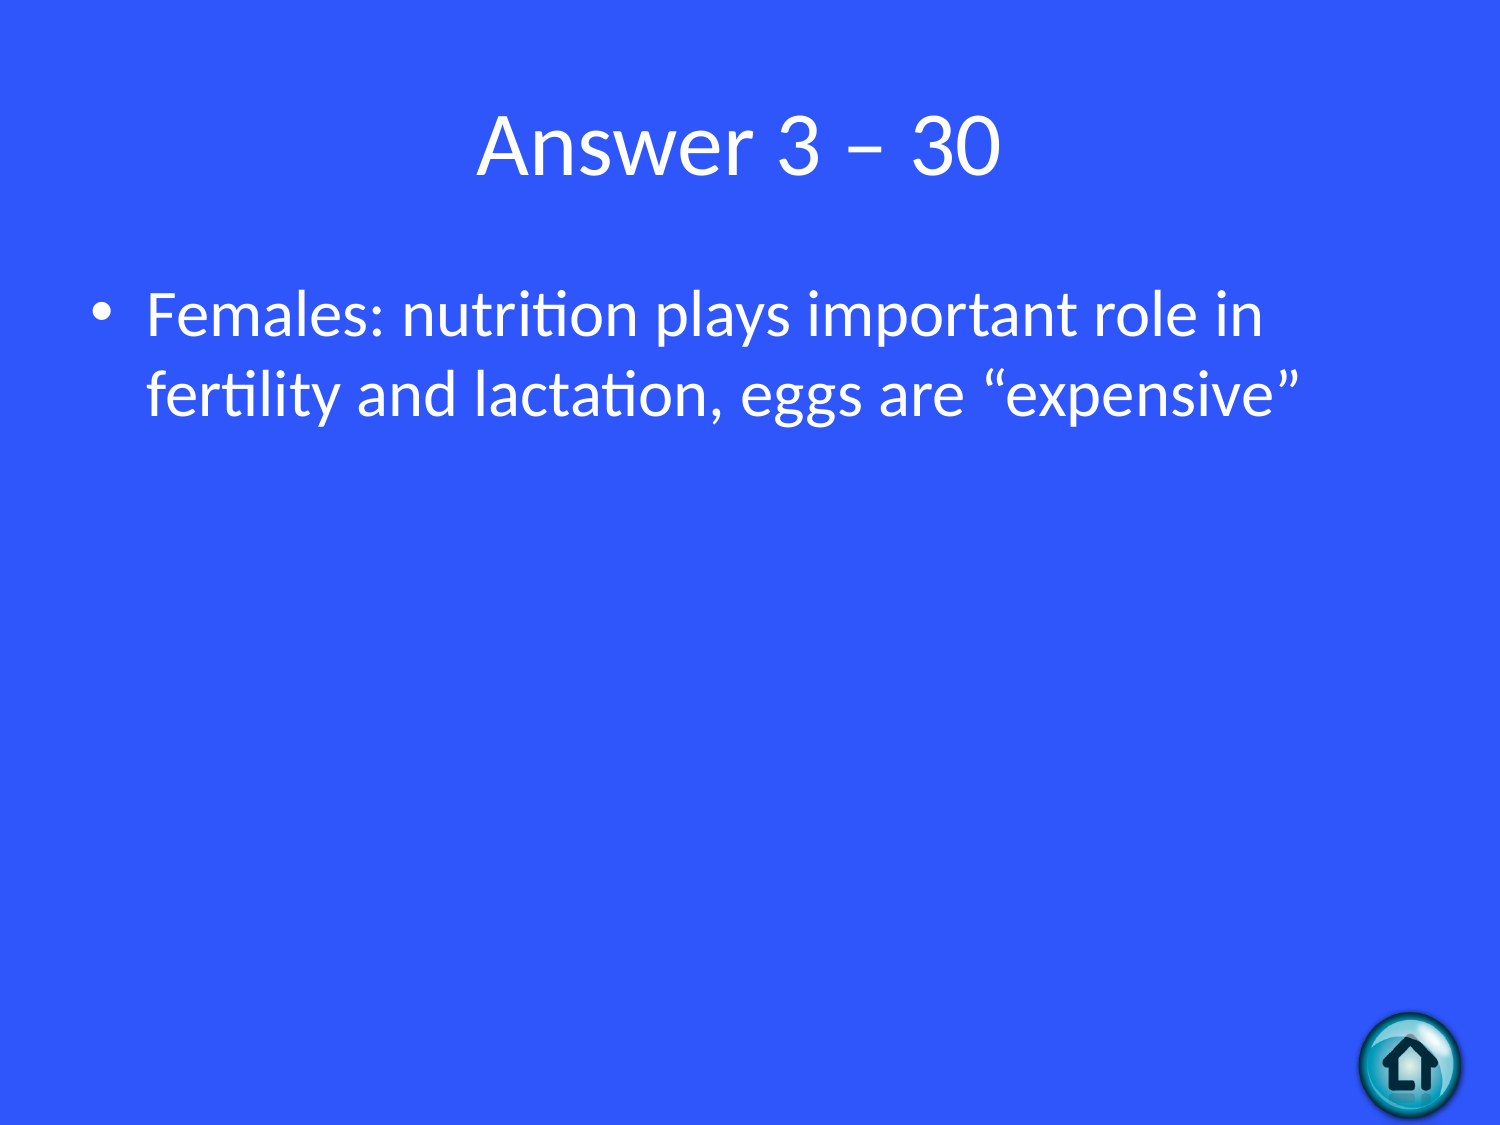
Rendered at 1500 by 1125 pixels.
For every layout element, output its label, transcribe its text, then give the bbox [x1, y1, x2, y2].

picture [1349, 1006, 1469, 1125]
list Females: nutrition plays important role in fertility and lactation, eggs are “expensive” [75, 262, 1425, 1005]
title Answer 3 – 30 [75, 45, 1425, 233]
